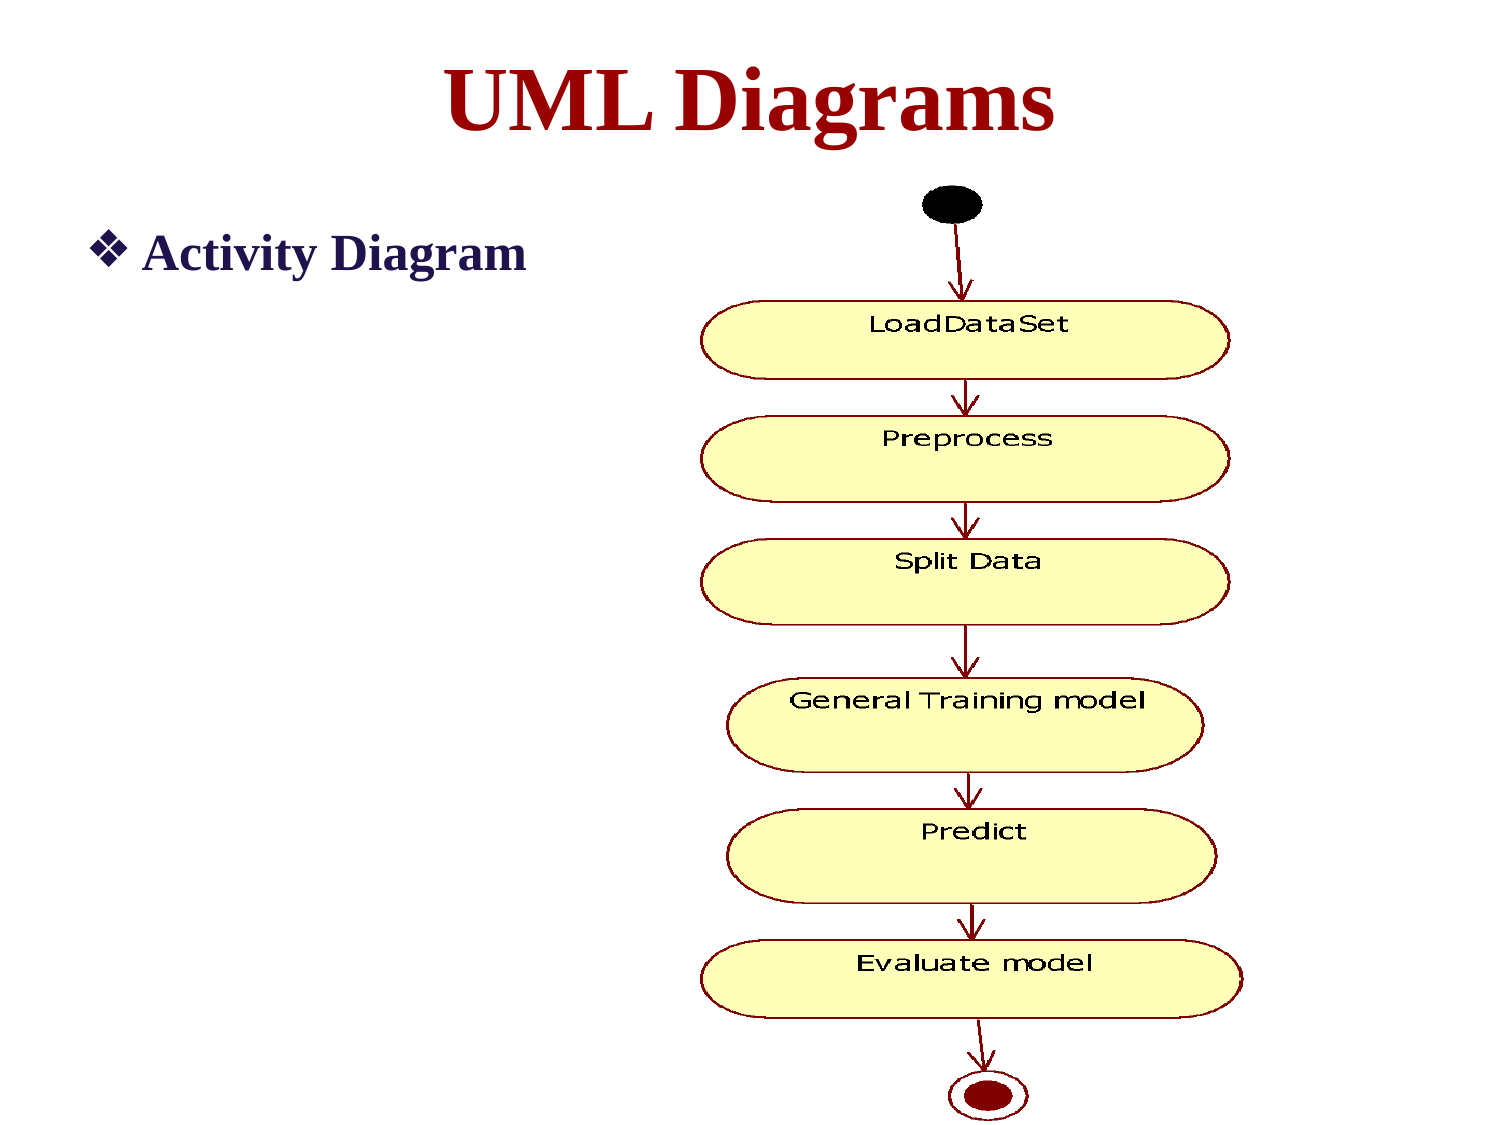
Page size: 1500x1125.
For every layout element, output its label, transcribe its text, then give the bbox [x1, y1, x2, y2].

title UML Diagrams [75, 11, 1425, 176]
picture [637, 145, 1311, 1125]
list Activity Diagram [70, 210, 591, 300]
